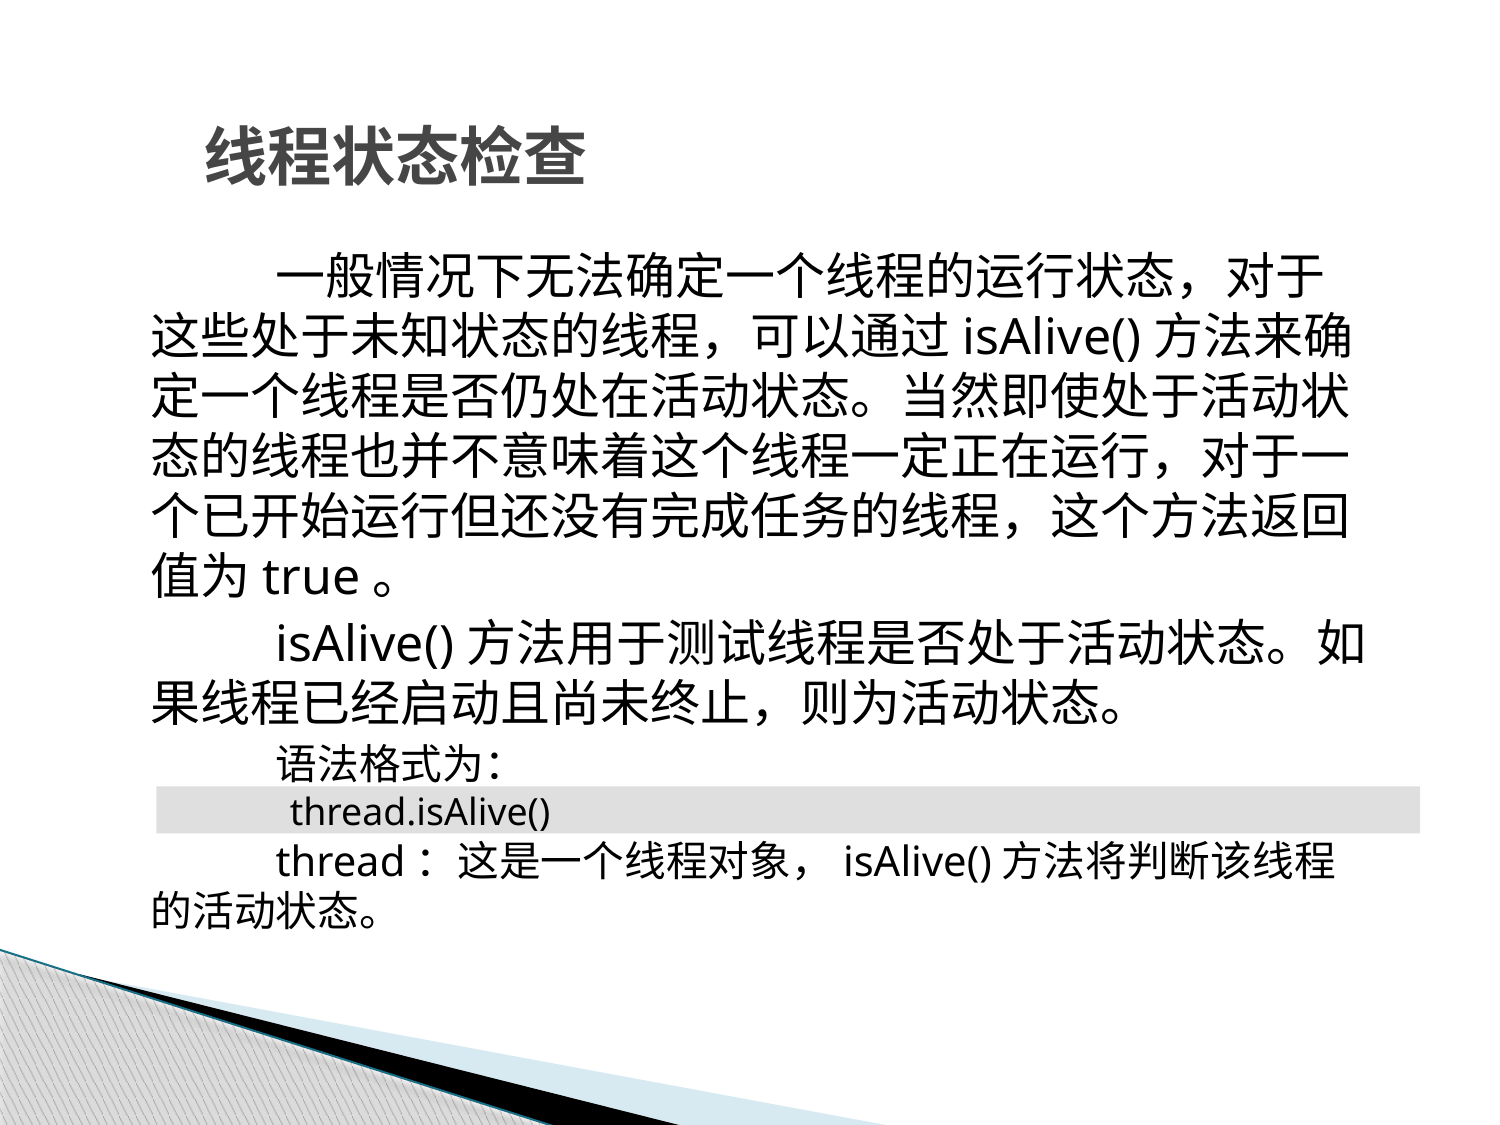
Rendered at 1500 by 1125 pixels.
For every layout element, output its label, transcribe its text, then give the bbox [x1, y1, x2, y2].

list 一般情况下无法确定一个线程的运行状态，对于这些处于未知状态的线程，可以通过isAlive()方法来确定一个线程是否仍处在活动状态。当然即使处于活动状态的线程也并不意味着这个线程一定正在运行，对于一个已开始运行但还没有完成任务的线程，这个方法返回值为true。 isAlive()方法用于测试线程是否处于活动状态。如果线程已经启动且尚未终止，则为活动状态。 语法格式为： thread：这是一个线程对象，isAlive()方法将判断该线程的活动状态。 [135, 237, 1388, 947]
title 线程状态检查 [188, 35, 1388, 275]
text_box thread.isAlive() [156, 786, 1421, 834]
